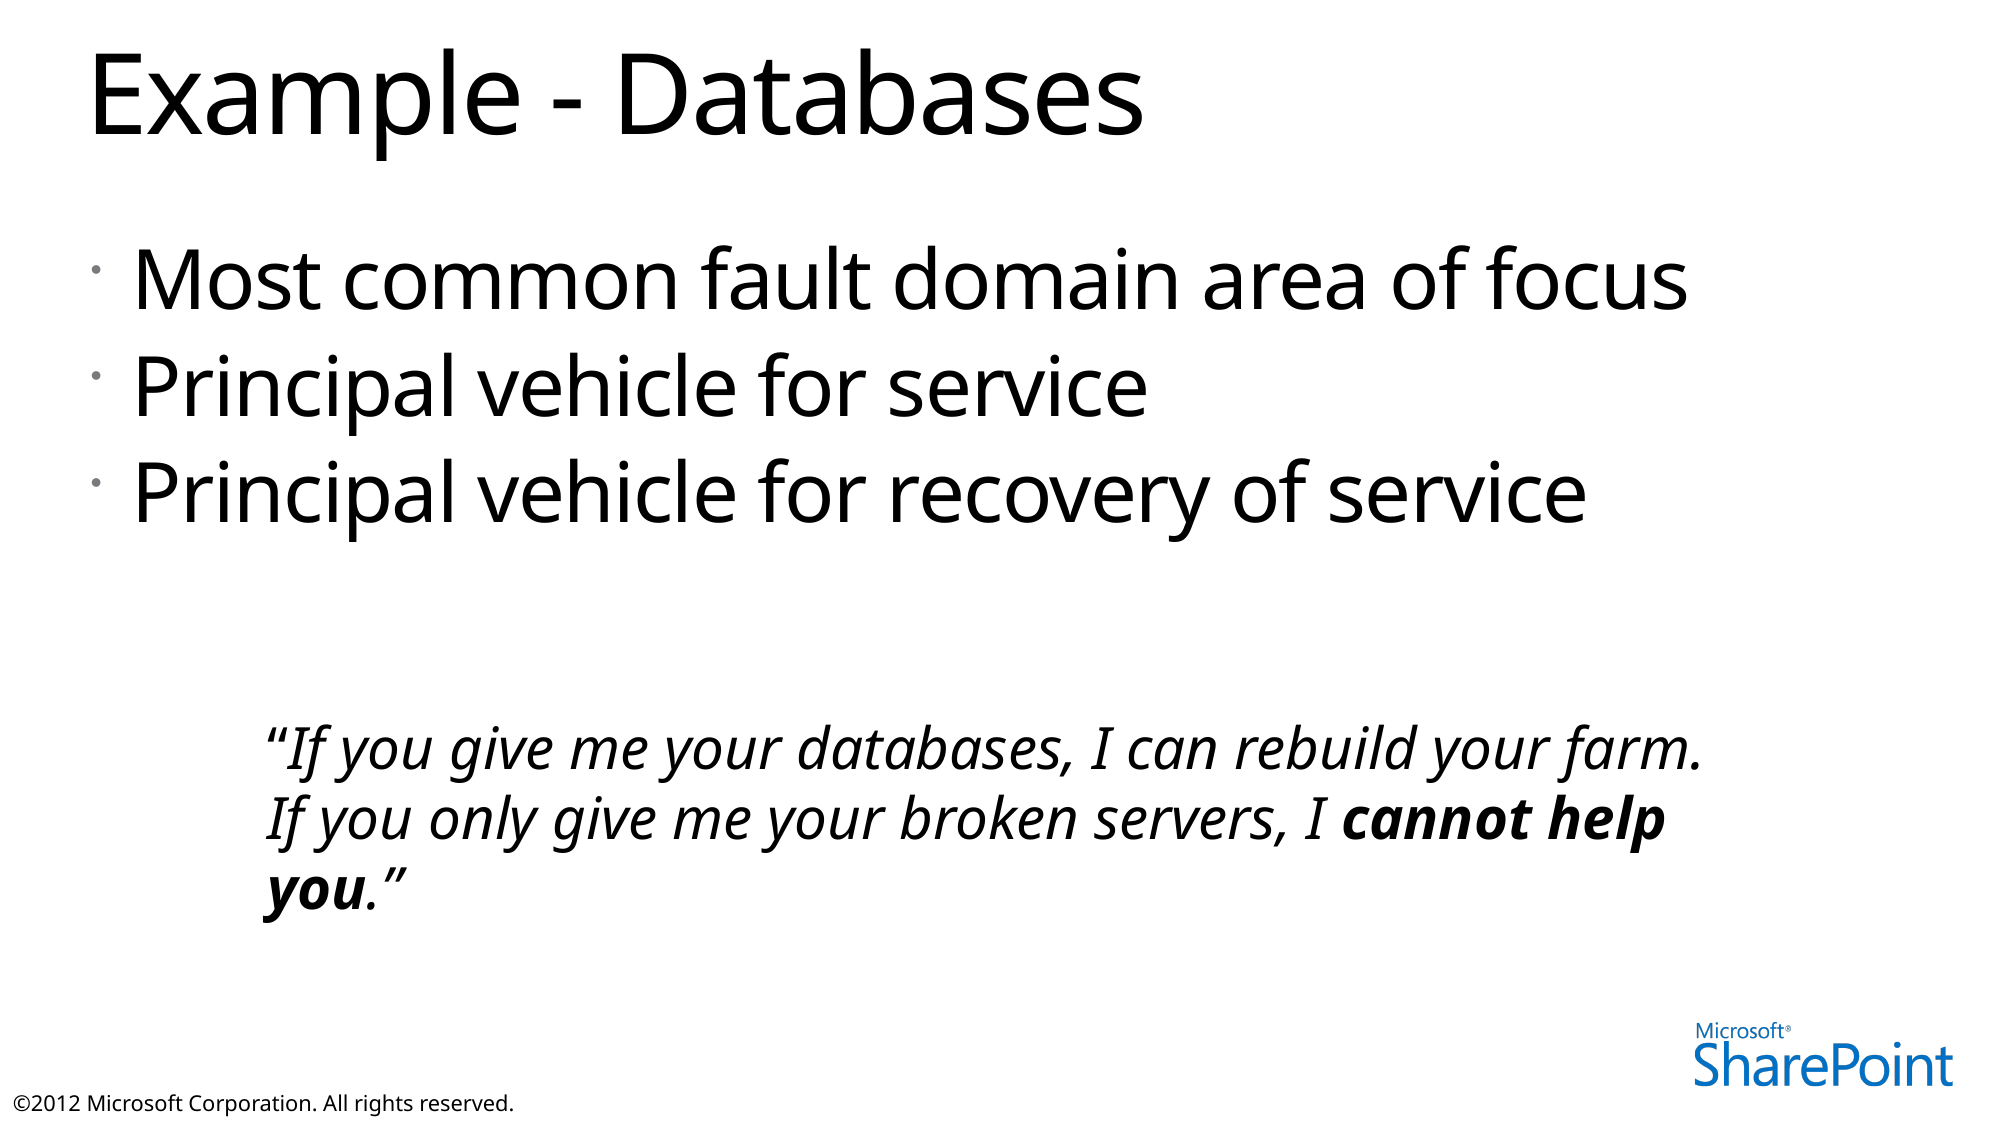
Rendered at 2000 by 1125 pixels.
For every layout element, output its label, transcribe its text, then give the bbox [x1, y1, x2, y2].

list Most common fault domain area of focus Principal vehicle for service Principal vehicle for recovery of service [85, 237, 1914, 573]
title Example - Databases [85, 37, 1914, 161]
picture [1690, 1007, 1953, 1098]
text_box “If you give me your databases, I can rebuild your farm. If you only give me your broken servers, I cannot help you.” [267, 710, 1739, 939]
